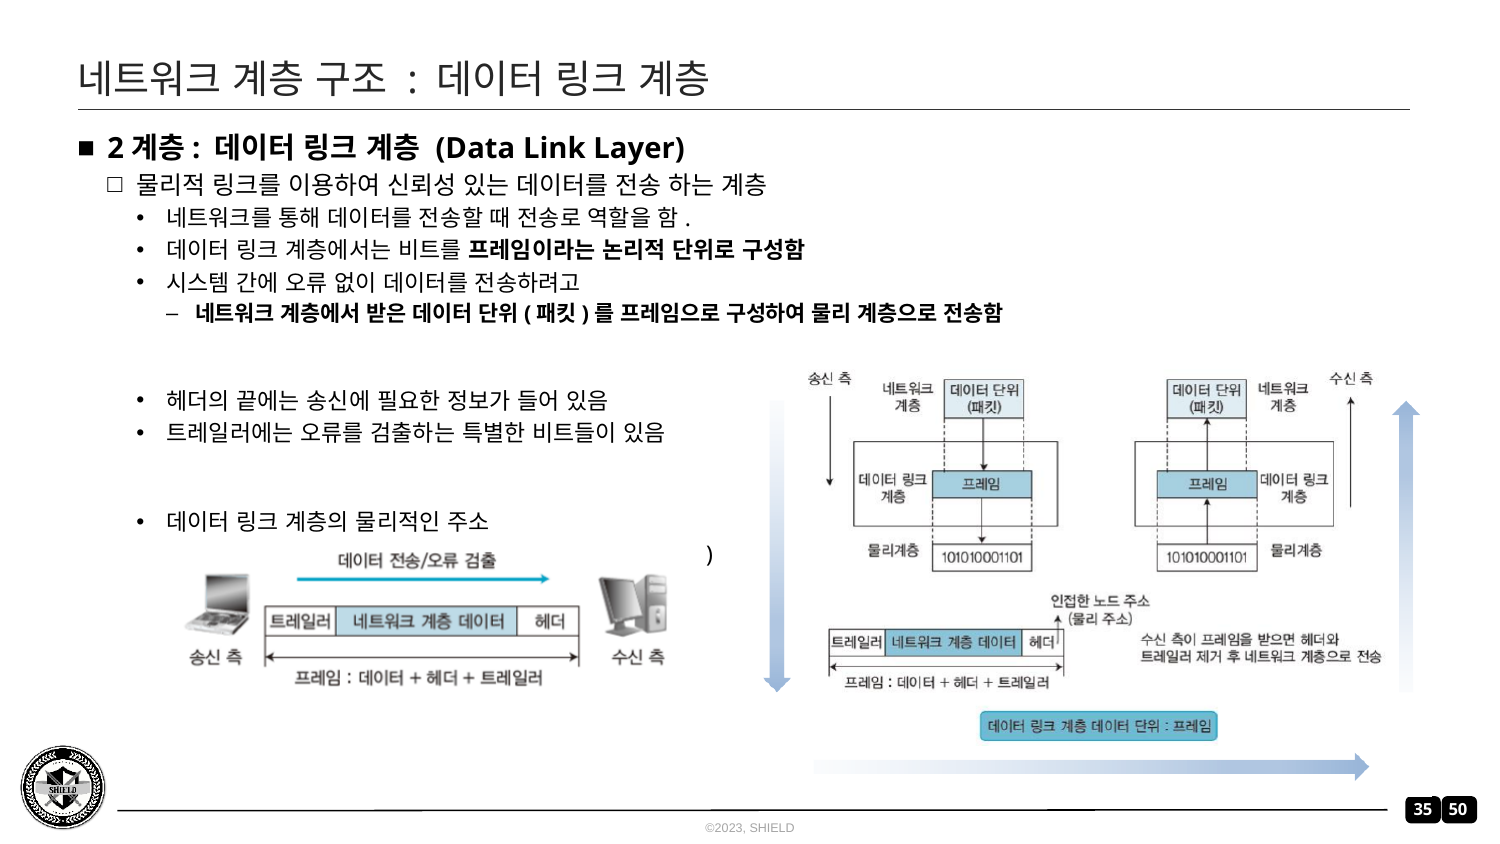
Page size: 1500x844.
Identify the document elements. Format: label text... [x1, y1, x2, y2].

list 2계층: 데이터 링크 계층 (Data Link Layer) 물리적 링크를 이용하여 신뢰성 있는 데이터를 전송 하는 계층 네트워크를 통해 데이터를 전송할 때 전송로 역할을 함. 데이터 링크 계층에서는 비트를 프레임이라는 논리적 단위로 구성함 시스템 간에 오류 없이 데이터를 전송하려고 네트워크 계층에서 받은 데이터 단위(패킷)를 프레임으로 구성하여 물리 계층으로 전송함 헤더의 끝에는 송신에 필요한 정보가 들어 있음 트레일러에는 오류를 검출하는 특별한 비트들이 있음 데이터 링크 계층의 물리적인 주소 : 랜 카드나 네트 워크 장비의 하드웨어 주소 (MAC 주소) [62, 121, 1438, 760]
title 네트워크 계층 구조 : 데이터 링크 계층 [62, 46, 1438, 110]
picture [149, 534, 699, 710]
picture [743, 338, 1433, 798]
picture [18, 743, 107, 831]
